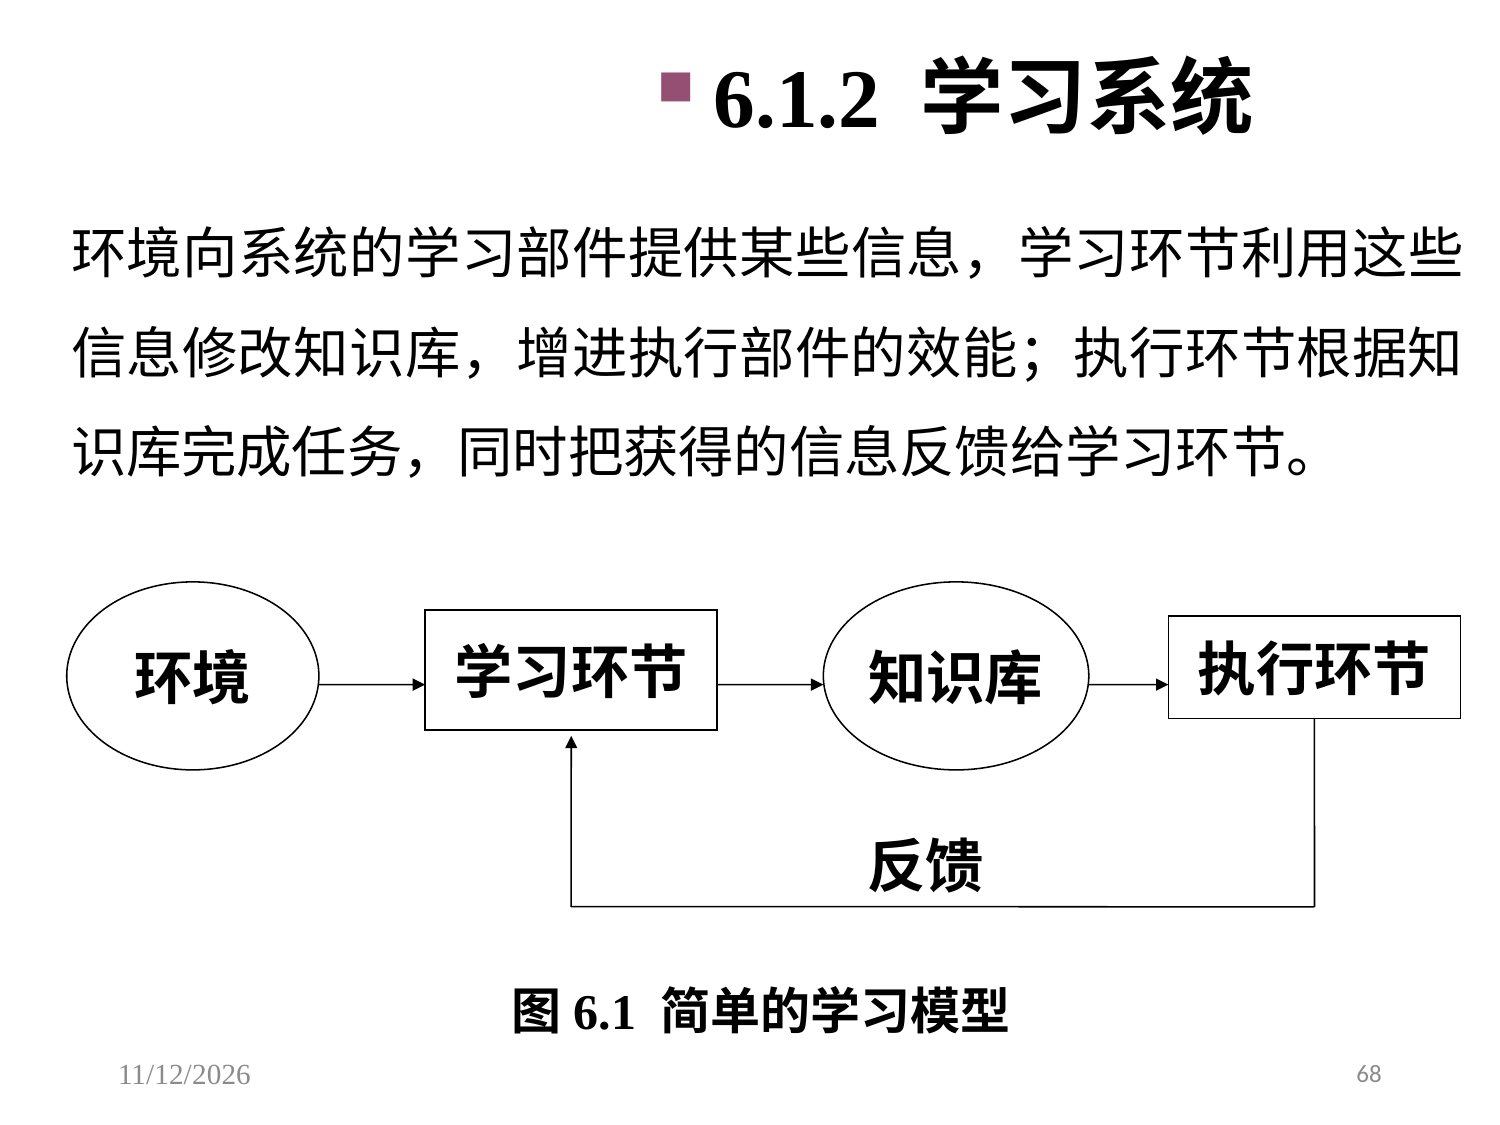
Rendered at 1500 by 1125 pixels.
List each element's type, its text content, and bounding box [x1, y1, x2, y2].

text_box 环境向系统的学习部件提供某些信息，学习环节利用这些信息修改知识库，增进执行部件的效能；执行环节根据知识库完成任务，同时把获得的信息反馈给学习环节。 [56, 177, 1478, 492]
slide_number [103, 1042, 441, 1103]
text_box 6.1.2 学习系统 [642, 36, 1332, 177]
text_box 图6.1 简单的学习模型 [496, 971, 1151, 1047]
slide_number 68 [1059, 1042, 1397, 1103]
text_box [66, 581, 1461, 907]
